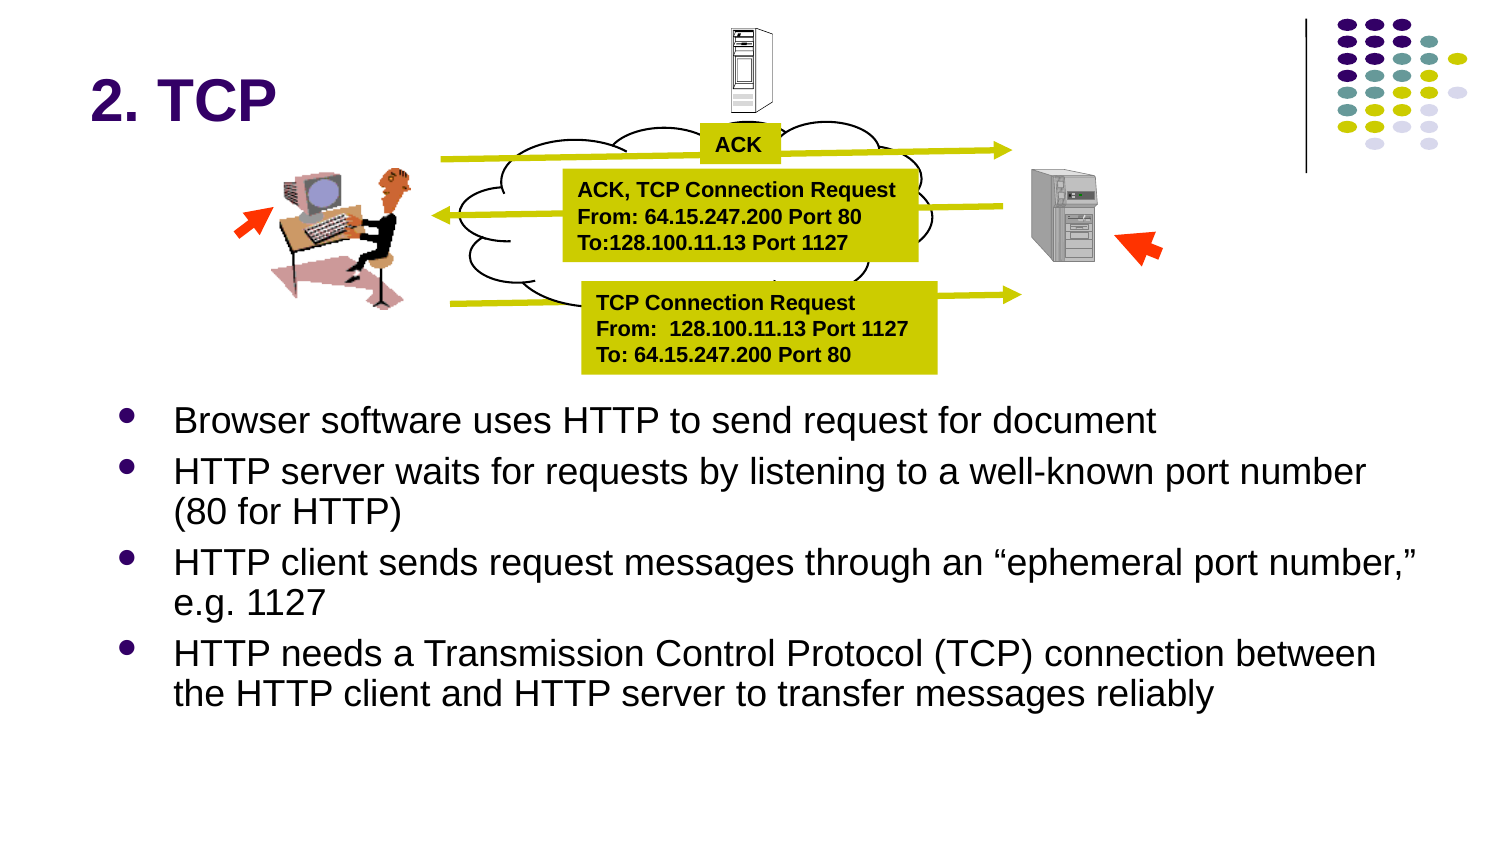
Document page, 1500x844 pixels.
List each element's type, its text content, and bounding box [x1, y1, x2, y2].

text_box ACK, TCP Connection Request From: 64.15.247.200 Port 80 To:128.100.11.13 Port 1127 [562, 168, 919, 263]
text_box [1030, 168, 1099, 263]
text_box [459, 214, 869, 307]
text_box [782, 143, 1013, 157]
text_box TCP Connection Request From: 128.100.11.13 Port 1127 To: 64.15.247.200 Port 80 [581, 281, 938, 375]
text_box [271, 168, 411, 310]
text_box Browser software uses HTTP to send request for document HTTP server waits for requests by listening to a well-known port number (80 for HTTP) HTTP client sends request messages through an “ephemeral port number,” e.g. 1127 HTTP needs a Transmission Control Protocol (TCP) connection between the HTTP client and HTTP server to transfer messages reliably [102, 394, 1437, 760]
text_box [919, 193, 931, 207]
title 2. TCP [75, 15, 1313, 141]
text_box [938, 288, 1022, 301]
text_box [514, 141, 700, 158]
text_box [782, 141, 896, 153]
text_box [731, 27, 773, 113]
text_box [1114, 233, 1161, 254]
text_box [236, 208, 266, 236]
text_box ACK [700, 123, 782, 165]
text_box [431, 209, 562, 222]
text_box [919, 208, 933, 242]
text_box [459, 152, 922, 215]
